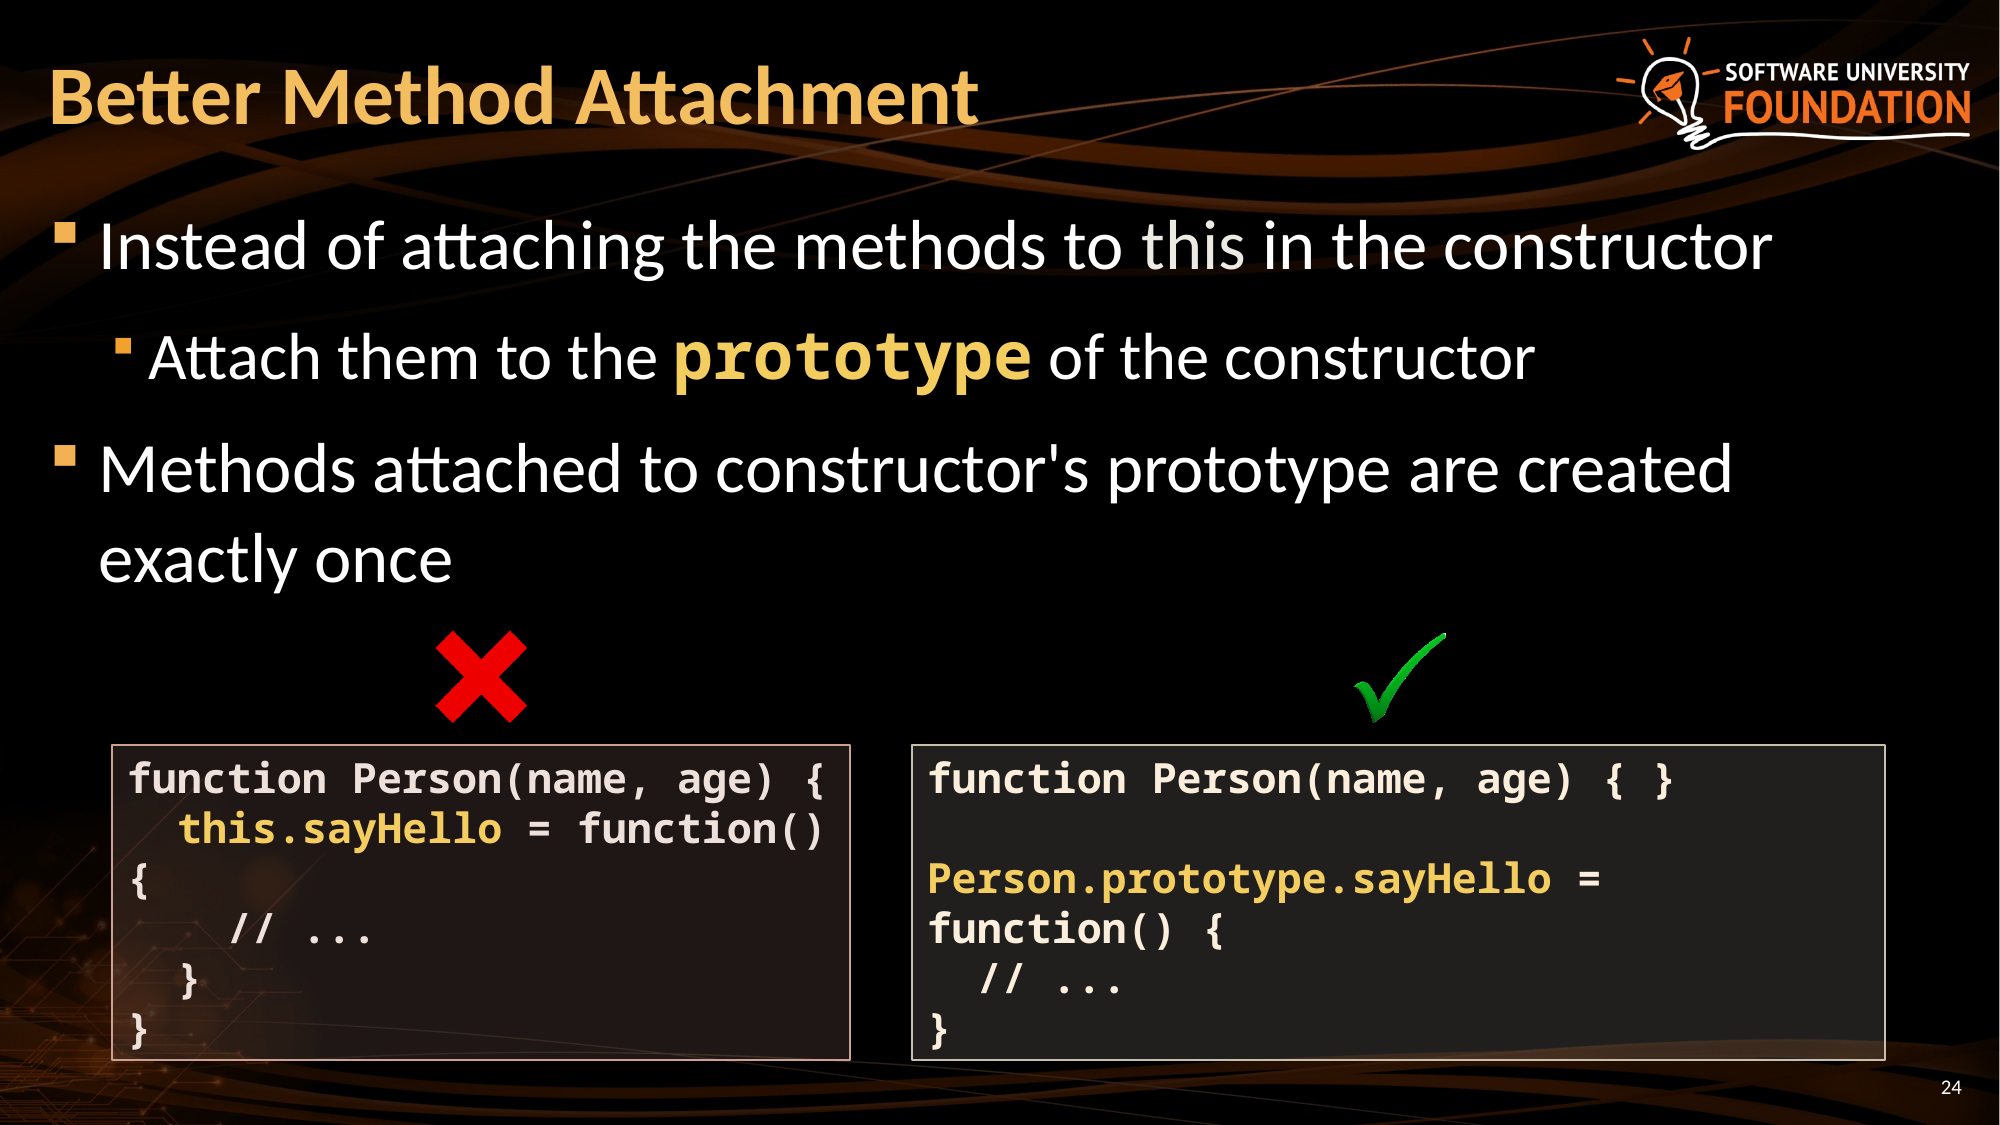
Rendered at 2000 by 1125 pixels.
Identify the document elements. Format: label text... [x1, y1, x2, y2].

text_box function Person(name, age) { this.sayHello = function() { // ... } } [112, 744, 850, 1060]
slide_number 24 [1897, 1070, 1968, 1103]
picture [1353, 633, 1446, 723]
title Better Method Attachment [30, 0, 1602, 198]
list Instead of attaching the methods to this in the constructor Attach them to the prototype of the constructor Methods attached to constructor's prototype are created exactly once [31, 188, 1968, 839]
picture [0, 0, 2000, 1125]
picture [435, 630, 527, 723]
text_box function Person(name, age) { } Person.prototype.sayHello = function() { // ... } [912, 744, 1885, 1060]
